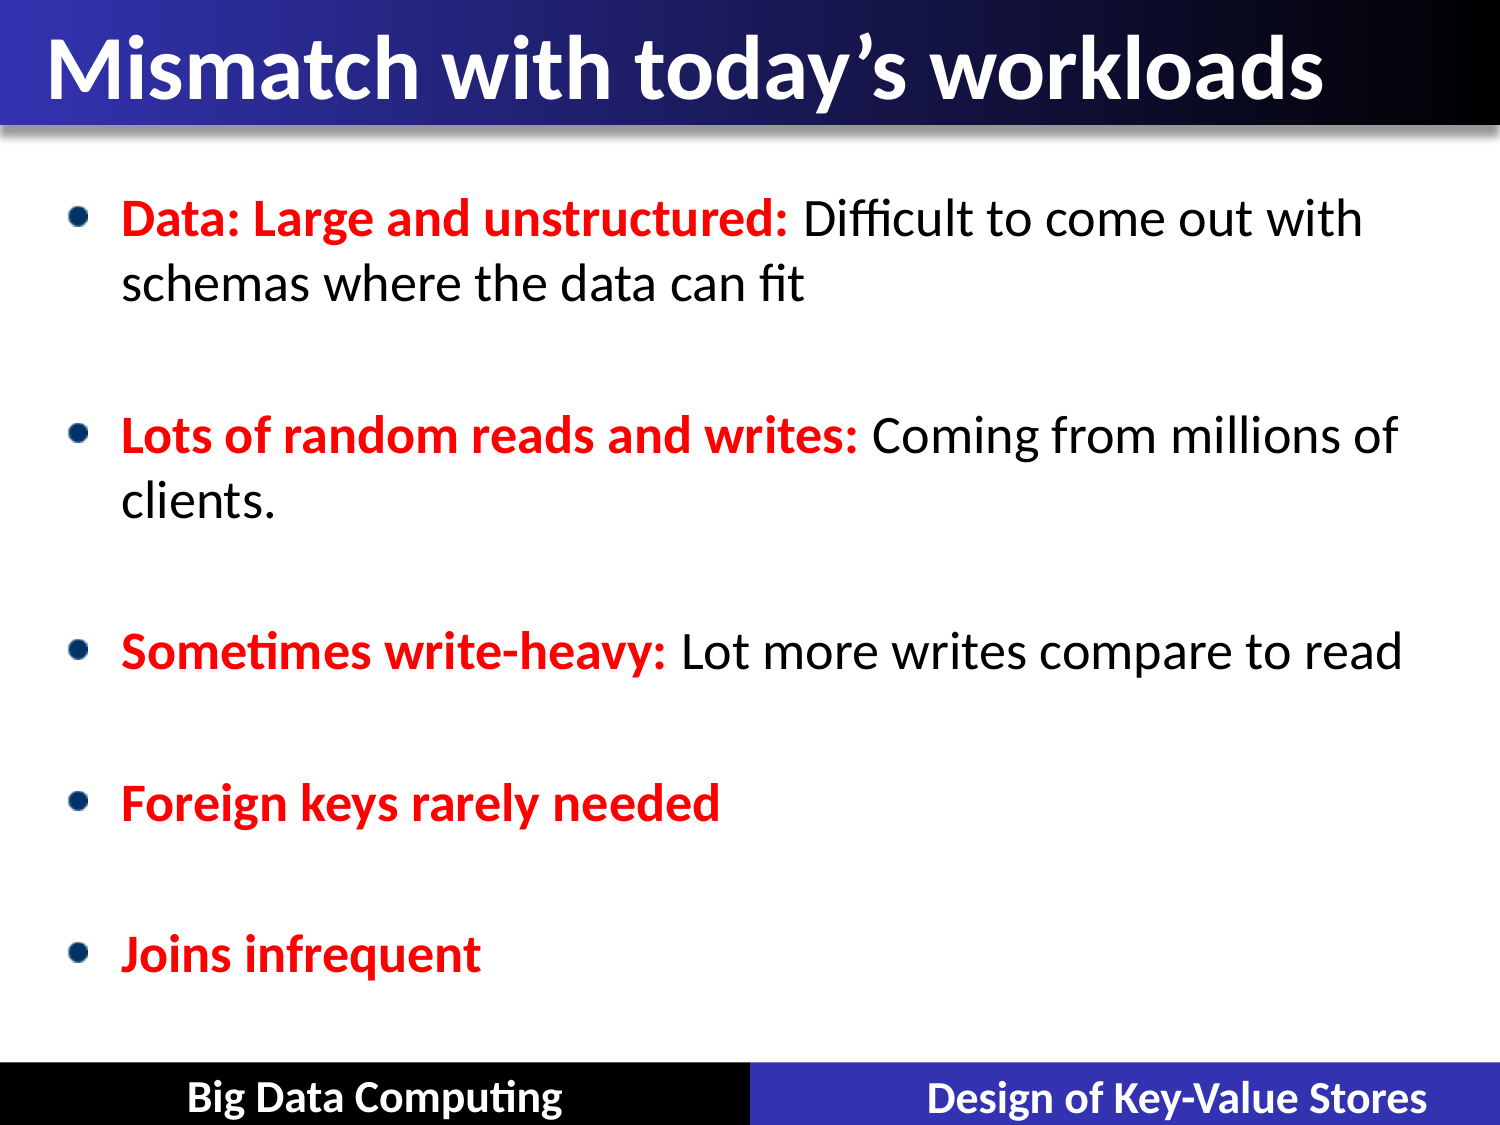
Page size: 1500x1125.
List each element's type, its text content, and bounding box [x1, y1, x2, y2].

picture [65, 636, 88, 660]
title Mismatch with today’s workloads [0, 0, 1463, 126]
picture [65, 420, 88, 443]
text_box Big Data Computing [0, 1070, 750, 1119]
text_box Design of Key-Value Stores [854, 1065, 1500, 1125]
picture [65, 788, 88, 811]
picture [65, 939, 88, 963]
list Data: Large and unstructured: Difficult to come out with schemas where the data can fit Lots of random reads and writes: Coming from millions of clients. Sometimes write-heavy: Lot more writes compare to read Foreign keys rarely needed Joins infrequent [49, 174, 1426, 1006]
picture [65, 203, 88, 227]
